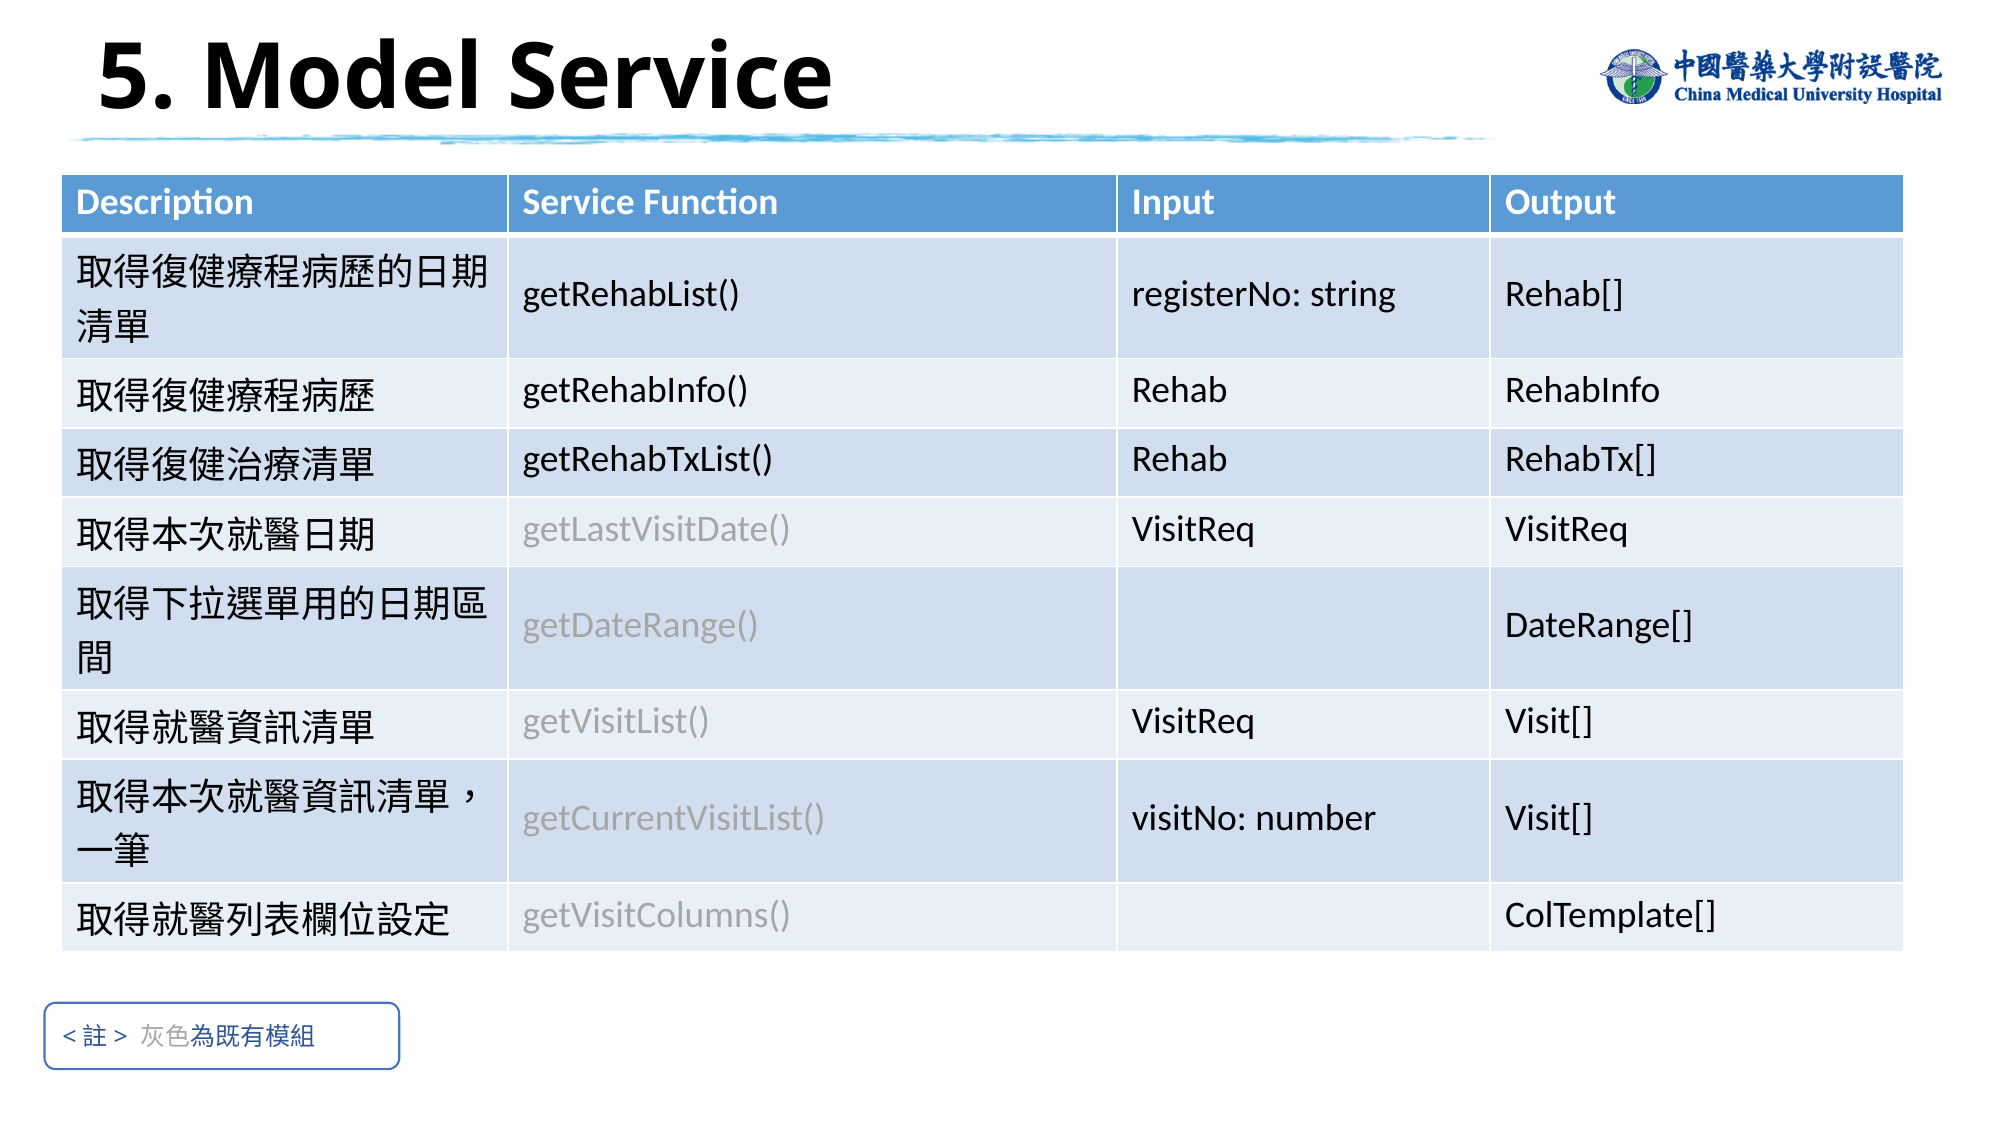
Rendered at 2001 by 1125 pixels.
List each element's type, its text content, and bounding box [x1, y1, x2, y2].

table_cell [1118, 884, 1489, 951]
table_cell getVisitList() [509, 691, 1116, 758]
table_cell getDateRange() [509, 567, 1116, 689]
table_cell registerNo: string [1118, 238, 1489, 358]
table_header Description [62, 175, 507, 232]
table_cell VisitReq [1118, 691, 1489, 758]
table_cell DateRange[] [1491, 567, 1903, 689]
table_cell Rehab [1118, 359, 1489, 427]
table_cell getLastVisitDate() [509, 498, 1116, 566]
table_cell Rehab[] [1491, 238, 1903, 358]
table_cell 取得復健療程病歷的日期清單 [62, 238, 507, 358]
table_cell visitNo: number [1118, 760, 1489, 882]
table_cell getVisitColumns() [509, 884, 1116, 951]
picture [1909, 27, 1964, 130]
table_cell RehabTx[] [1491, 429, 1903, 496]
table_cell VisitReq [1118, 498, 1489, 566]
table_header Service Function [509, 175, 1116, 232]
table_cell Visit[] [1491, 691, 1903, 758]
table_cell 取得本次就醫日期 [62, 498, 507, 566]
table_cell [1118, 567, 1489, 689]
text_box <註> 灰色為既有模組 [43, 1001, 401, 1071]
table_cell 取得本次就醫資訊清單，一筆 [62, 760, 507, 882]
table_cell VisitReq [1491, 498, 1903, 566]
title 5. Model Service [82, 20, 1909, 138]
table_cell 取得就醫資訊清單 [62, 691, 507, 758]
table_cell getCurrentVisitList() [509, 760, 1116, 882]
table_cell 取得復健療程病歷 [62, 359, 507, 427]
table_cell 取得就醫列表欄位設定 [62, 884, 507, 951]
picture [61, 130, 1511, 147]
table_cell Rehab [1118, 429, 1489, 496]
table_cell getRehabInfo() [509, 359, 1116, 427]
table_cell RehabInfo [1491, 359, 1903, 427]
table_cell getRehabList() [509, 238, 1116, 358]
table_cell 取得復健治療清單 [62, 429, 507, 496]
table_cell Visit[] [1491, 760, 1903, 882]
table_cell 取得下拉選單用的日期區間 [62, 567, 507, 689]
table_cell ColTemplate[] [1491, 884, 1903, 951]
table_header Output [1491, 175, 1903, 232]
table_cell getRehabTxList() [509, 429, 1116, 496]
table_header Input [1118, 175, 1489, 232]
